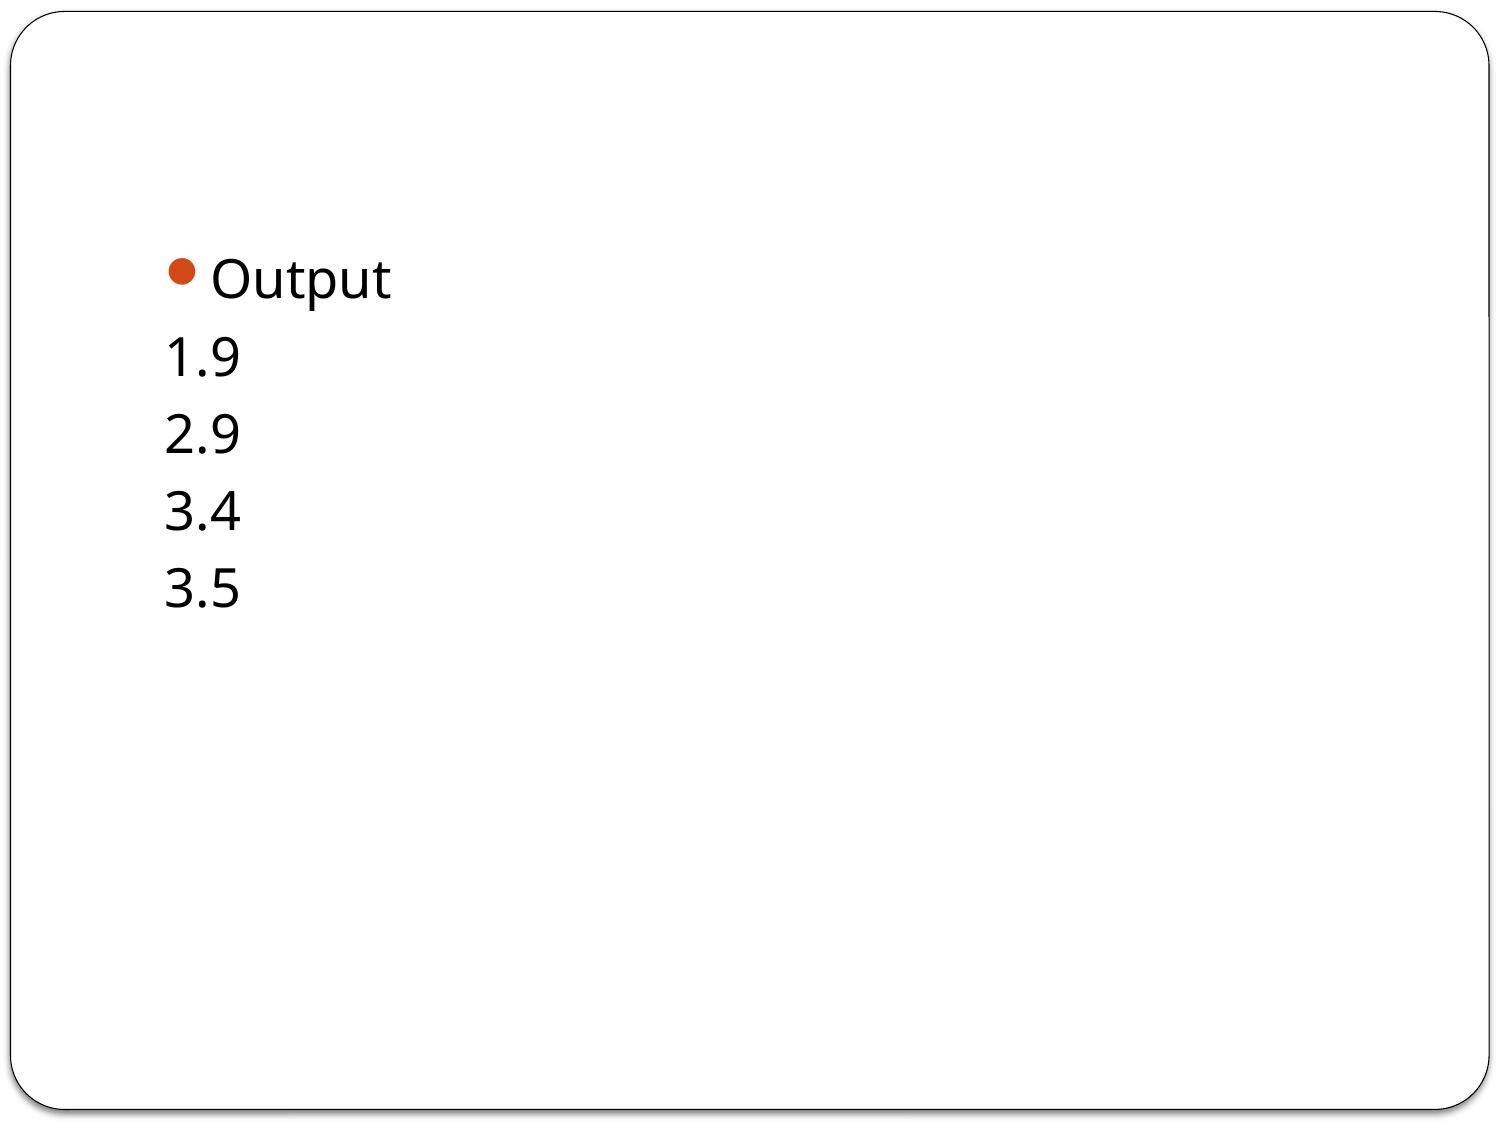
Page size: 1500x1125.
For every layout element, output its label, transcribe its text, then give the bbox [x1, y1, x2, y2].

list Output 1.9 2.9 3.4 3.5 [150, 237, 1425, 988]
